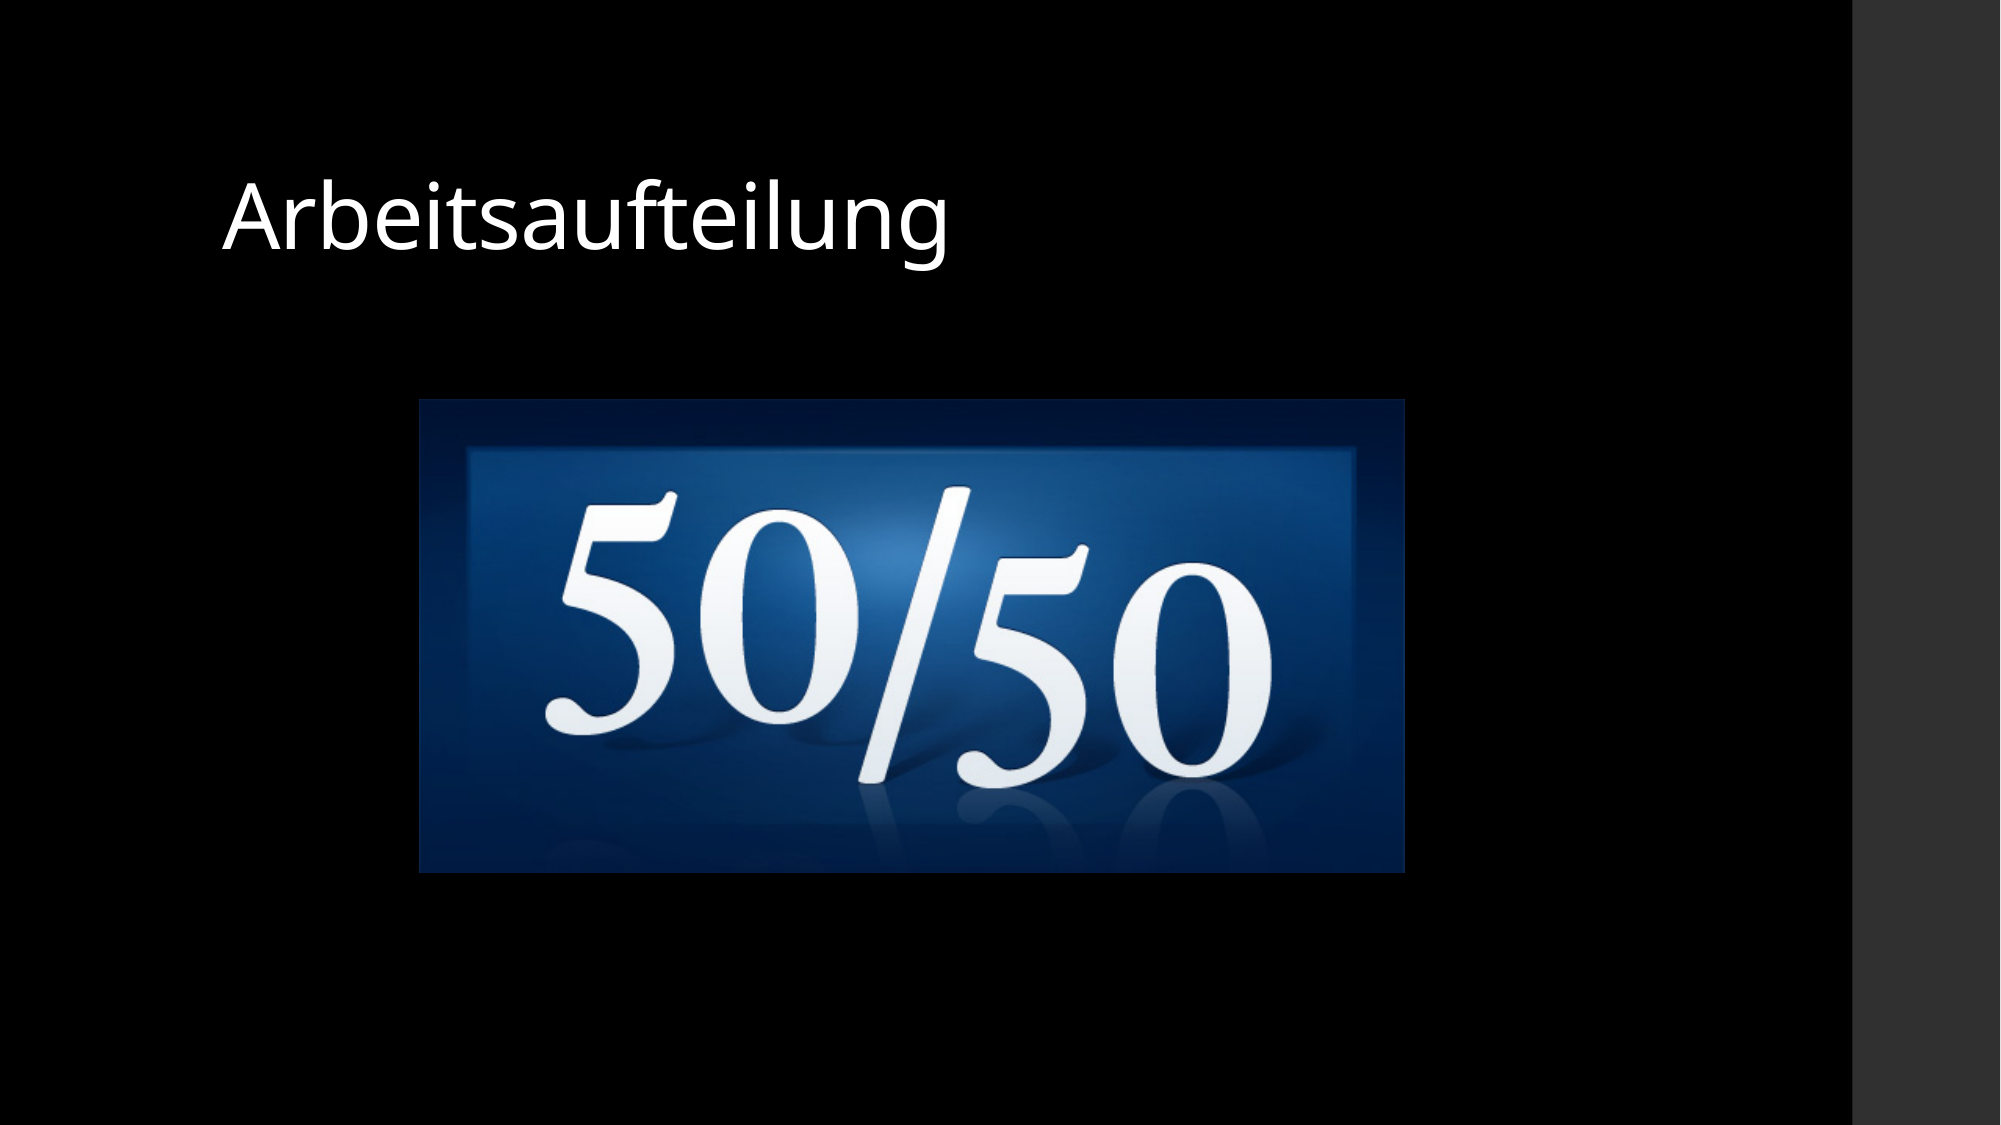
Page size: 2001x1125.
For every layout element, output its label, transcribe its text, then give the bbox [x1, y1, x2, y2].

title Arbeitsaufteilung [206, 60, 1797, 278]
picture [419, 399, 1405, 874]
